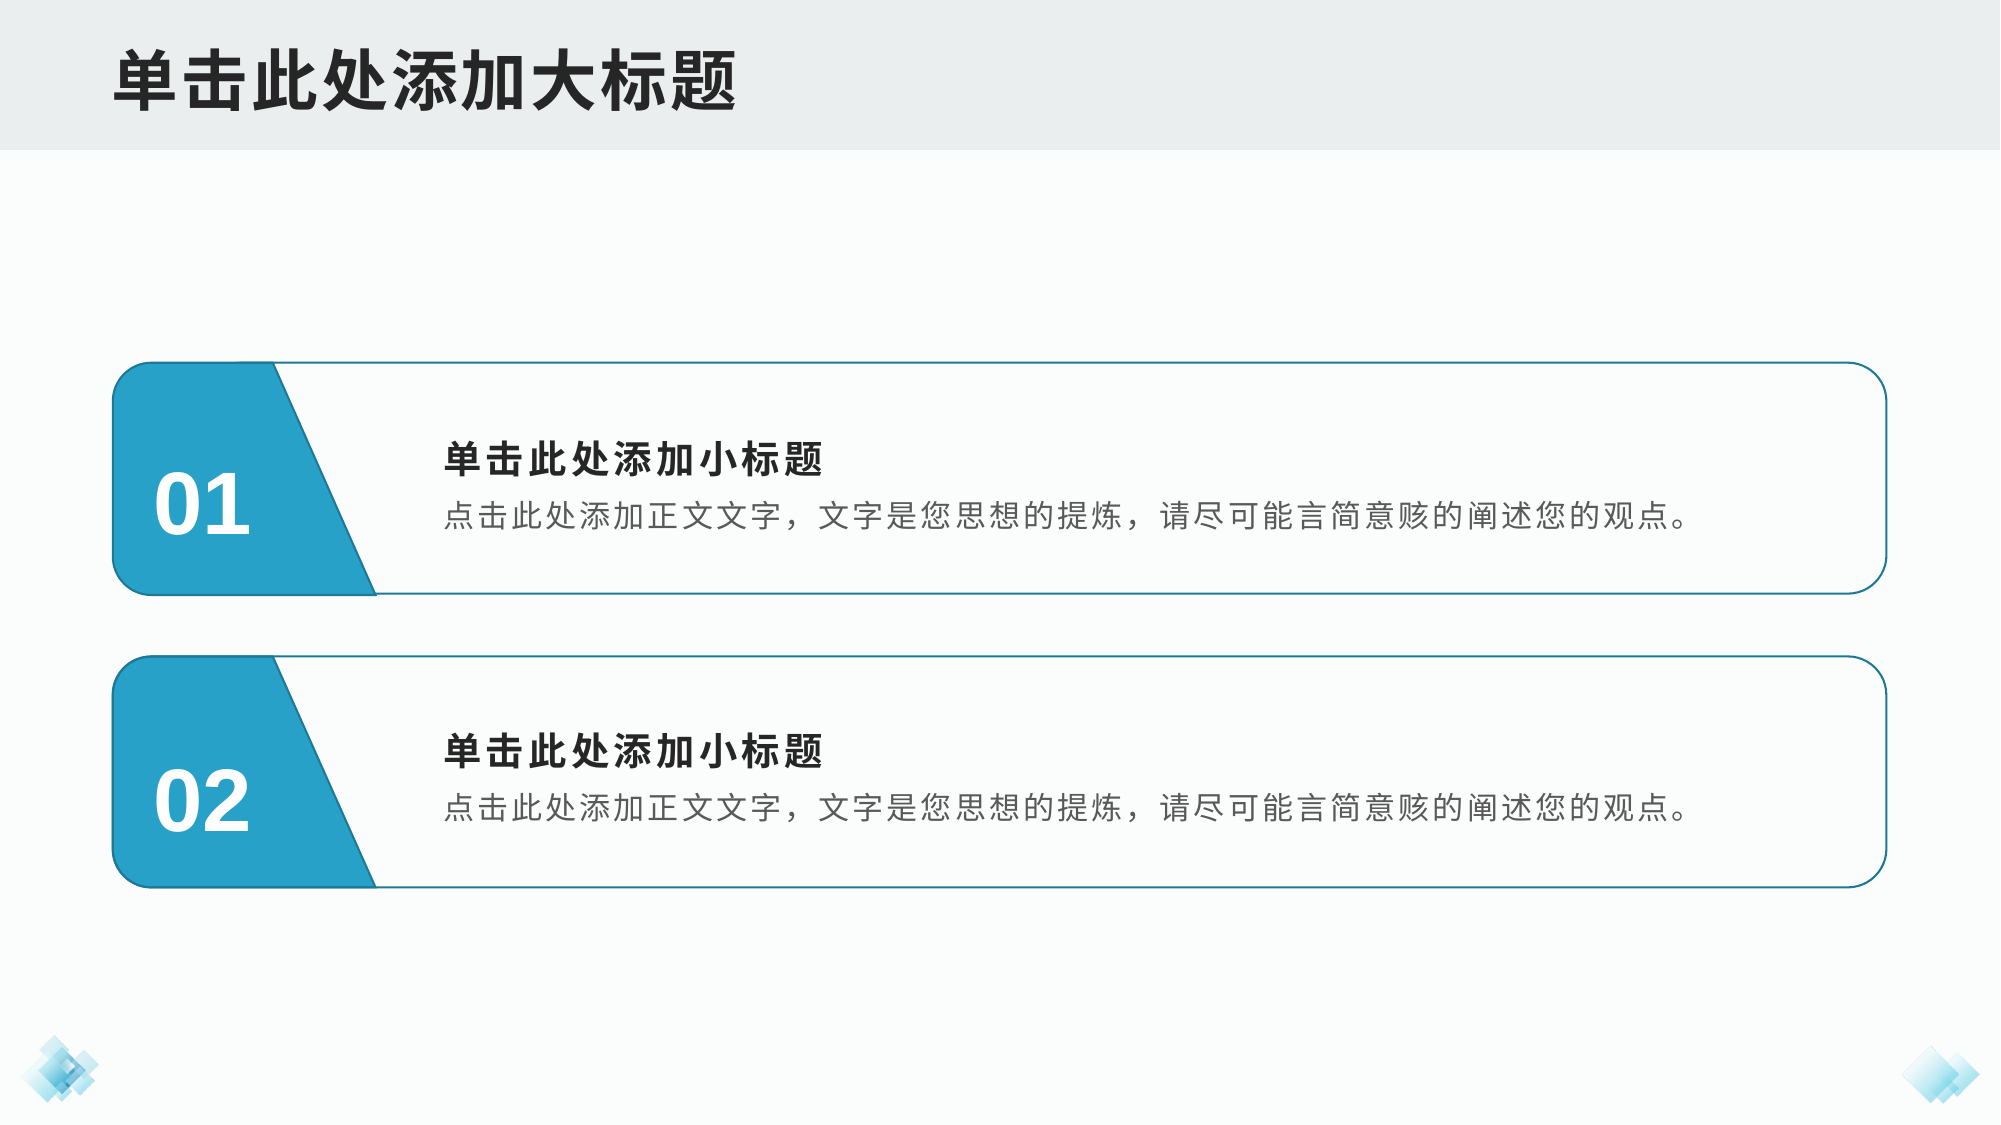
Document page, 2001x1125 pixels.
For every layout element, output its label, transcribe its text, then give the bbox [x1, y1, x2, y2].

text_box 单击此处添加大标题 [99, 25, 1901, 125]
text_box 01 [130, 394, 276, 562]
text_box [0, 0, 2000, 151]
picture [1881, 1024, 2000, 1125]
text_box 单击此处添加小标题 [428, 418, 1771, 489]
text_box [111, 361, 378, 597]
text_box 点击此处添加正文文字，文字是您思想的提炼，请尽可能言简意赅的阐述您的观点。 [428, 489, 1771, 541]
text_box [274, 361, 1888, 595]
picture [0, 1013, 119, 1125]
text_box [111, 655, 1888, 889]
